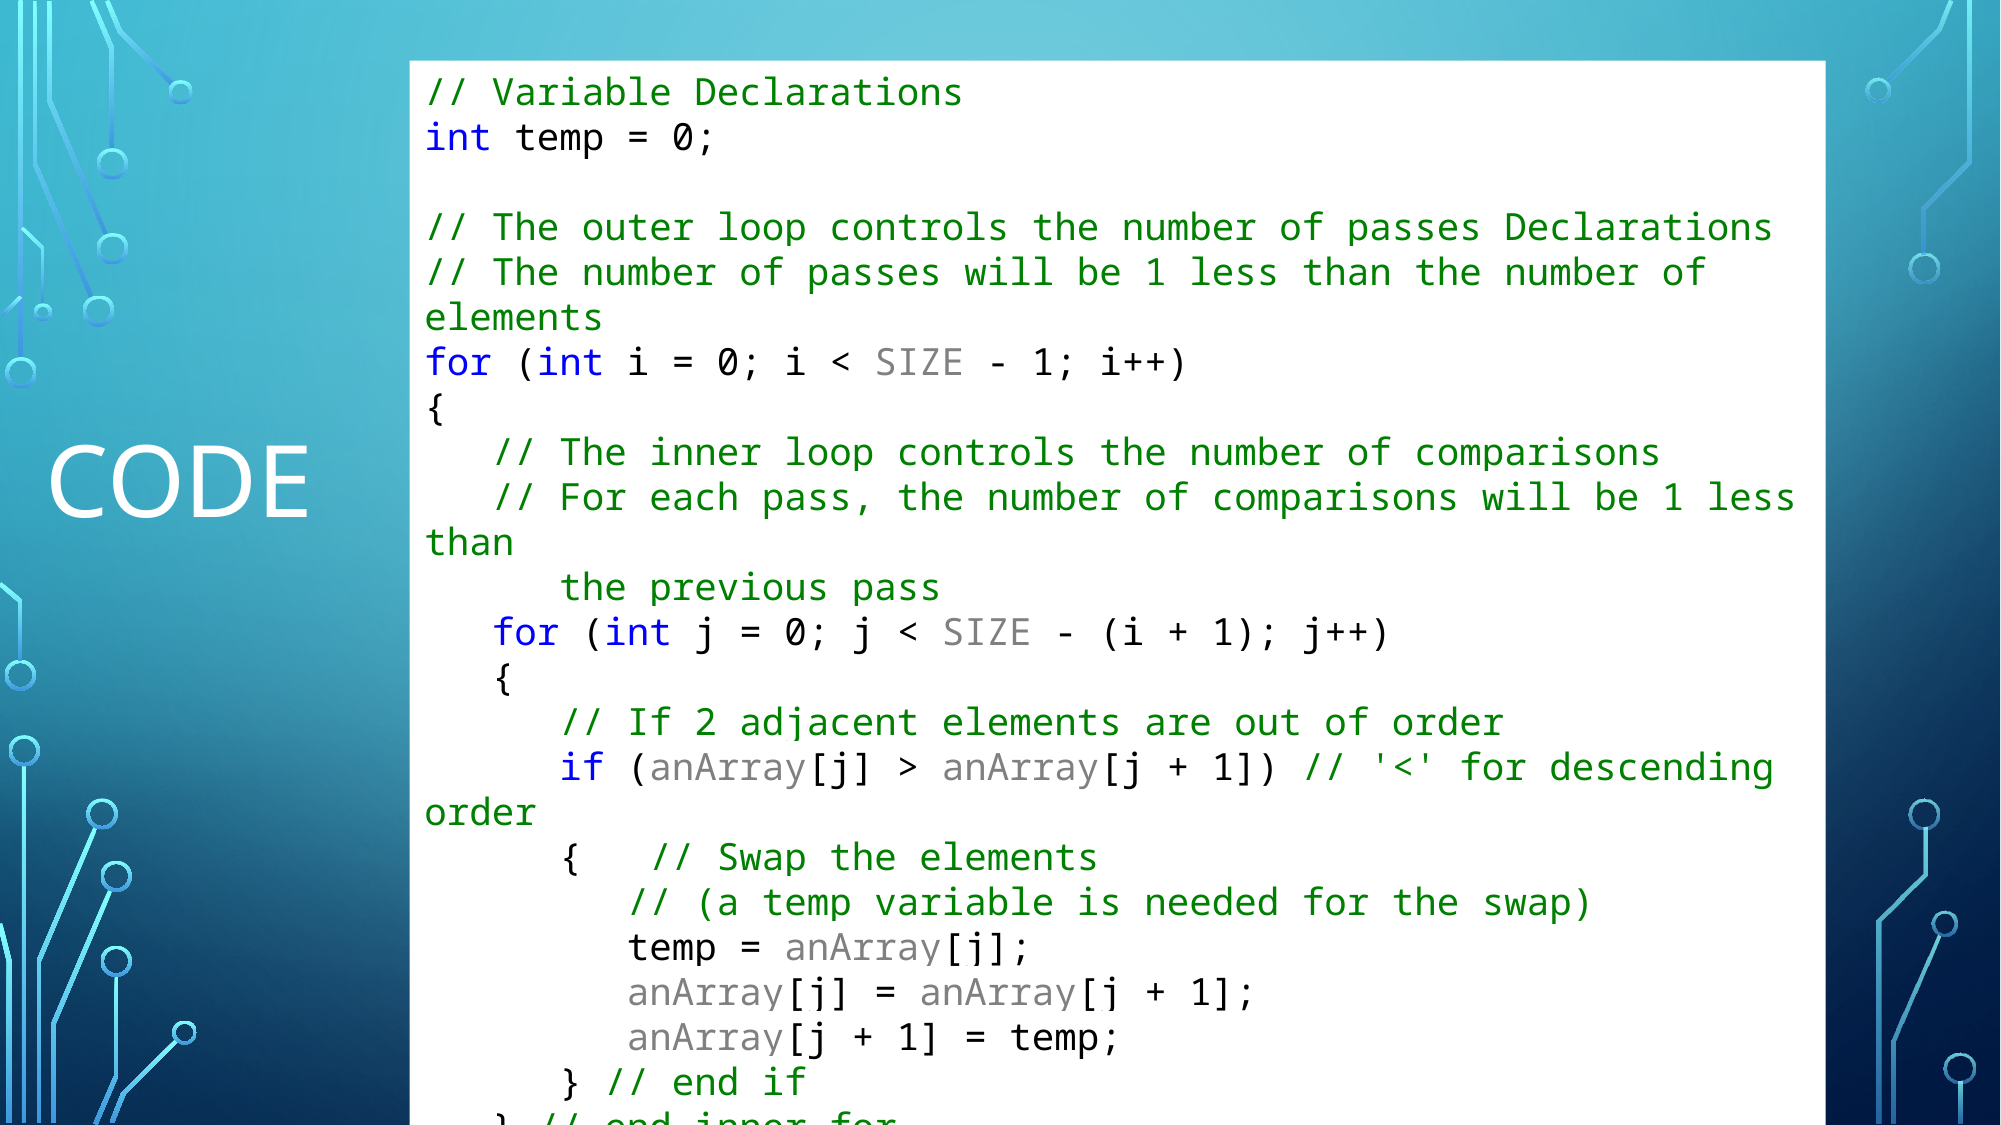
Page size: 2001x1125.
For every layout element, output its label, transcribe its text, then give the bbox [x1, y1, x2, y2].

title Code [30, 364, 409, 607]
text_box // Variable Declarations int temp = 0; // The outer loop controls the number of passes Declarations // The number of passes will be 1 less than the number of elements for (int i = 0; i < SIZE - 1; i++) { // The inner loop controls the number of comparisons // For each pass, the number of comparisons will be 1 less than the previous pass for (int j = 0; j < SIZE - (i + 1); j++) { // If 2 adjacent elements are out of order if (anArray[j] > anArray[j + 1]) // '<' for descending order { // Swap the elements // (a temp variable is needed for the swap) temp = anArray[j]; anArray[j] = anArray[j + 1]; anArray[j + 1] = temp; } // end if } // end inner for } // end outer for [409, 60, 1826, 1125]
